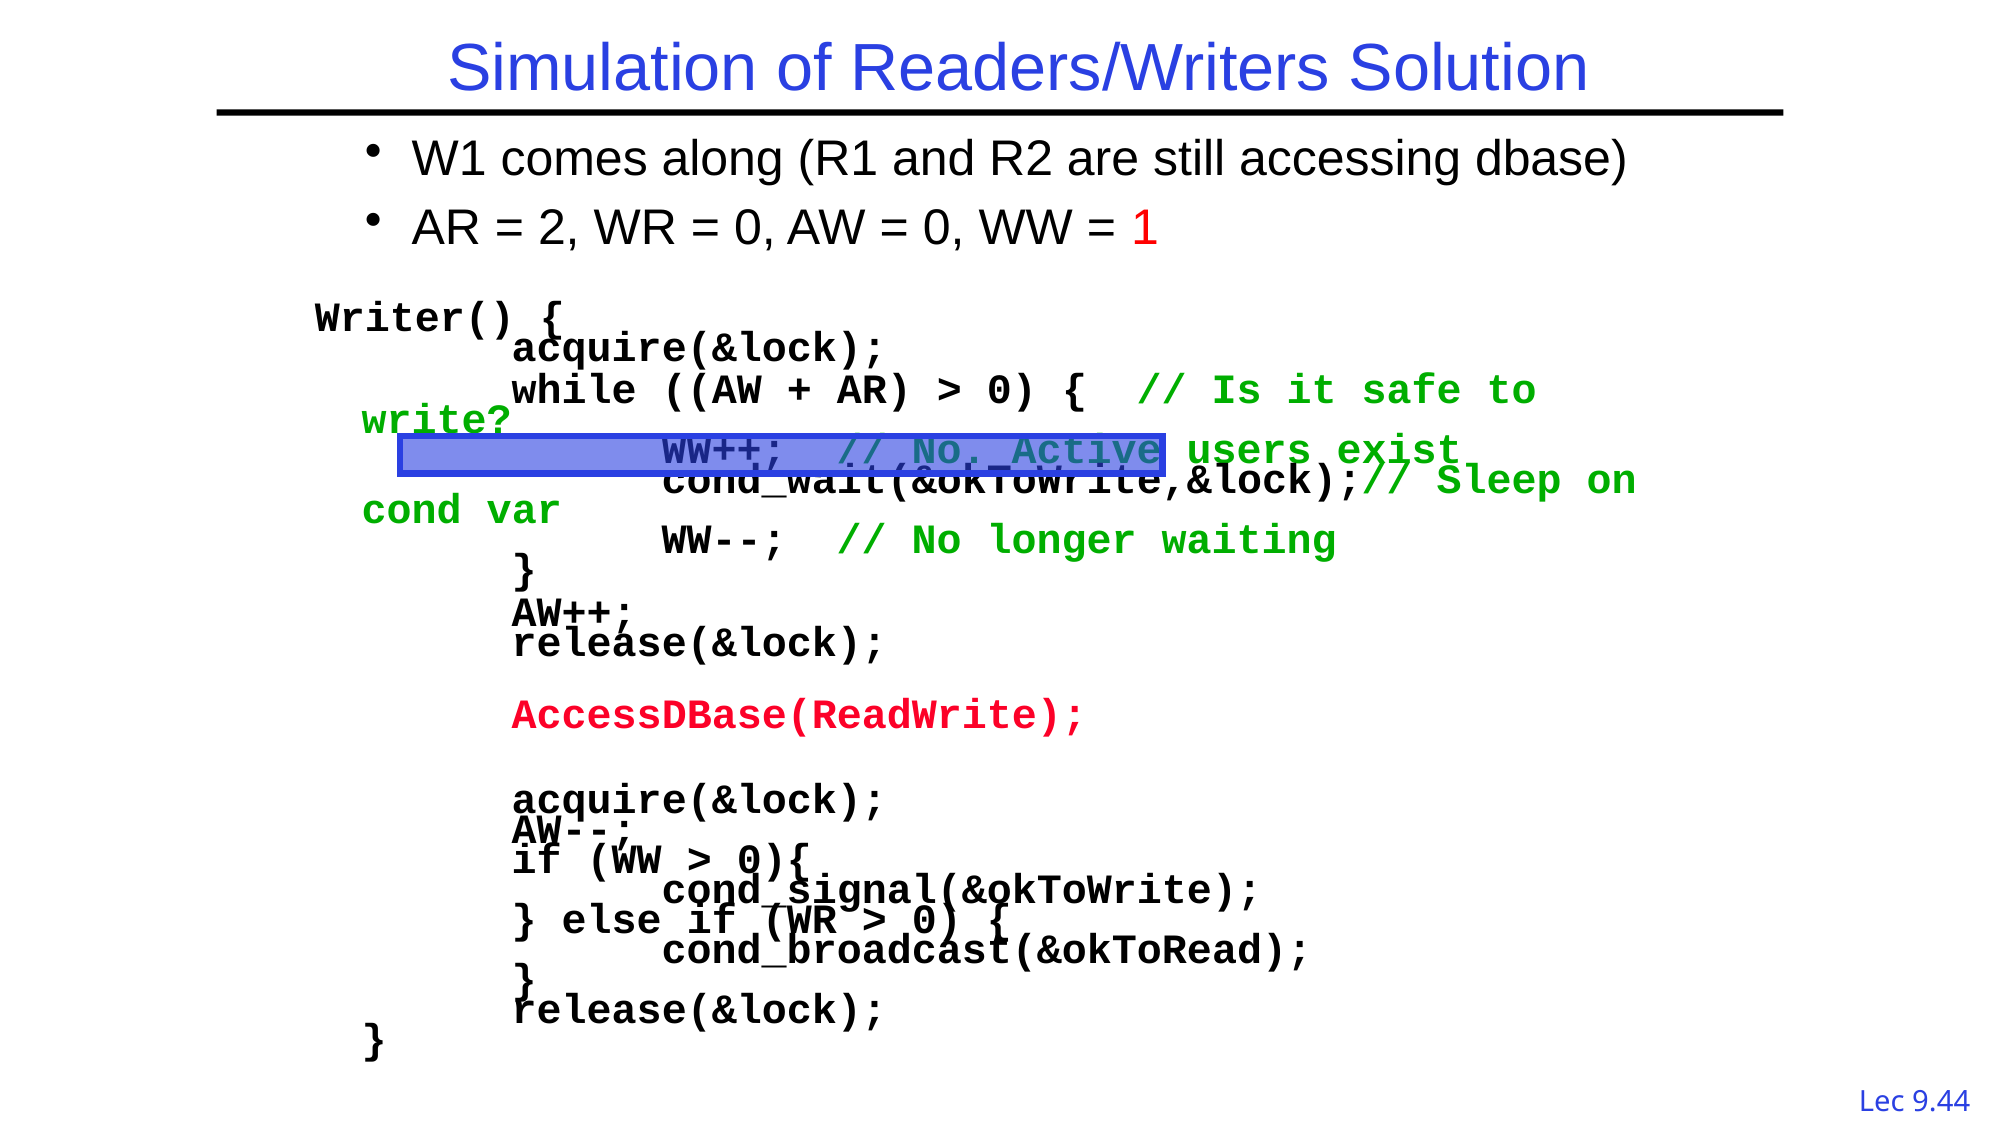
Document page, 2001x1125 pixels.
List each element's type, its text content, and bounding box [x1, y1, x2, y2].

list W1 comes along (R1 and R2 are still accessing dbase) AR = 2, WR = 0, AW = 0, WW = 1 [350, 125, 1650, 300]
title Simulation of Readers/Writers Solution [337, 24, 1700, 113]
text_box [399, 436, 1163, 474]
text_box Writer() { acquire(&lock); while ((AW + AR) > 0) { // Is it safe to write? WW++; // No. Active users exist cond_wait(&okToWrite,&lock);// Sleep on cond var WW--; // No longer waiting } AW++; release(&lock); AccessDBase(ReadWrite); acquire(&lock); AW--; if (WW > 0){ cond_signal(&okToWrite); } else if (WR > 0) { cond_broadcast(&okToRead); } release(&lock); } [299, 299, 1713, 1063]
